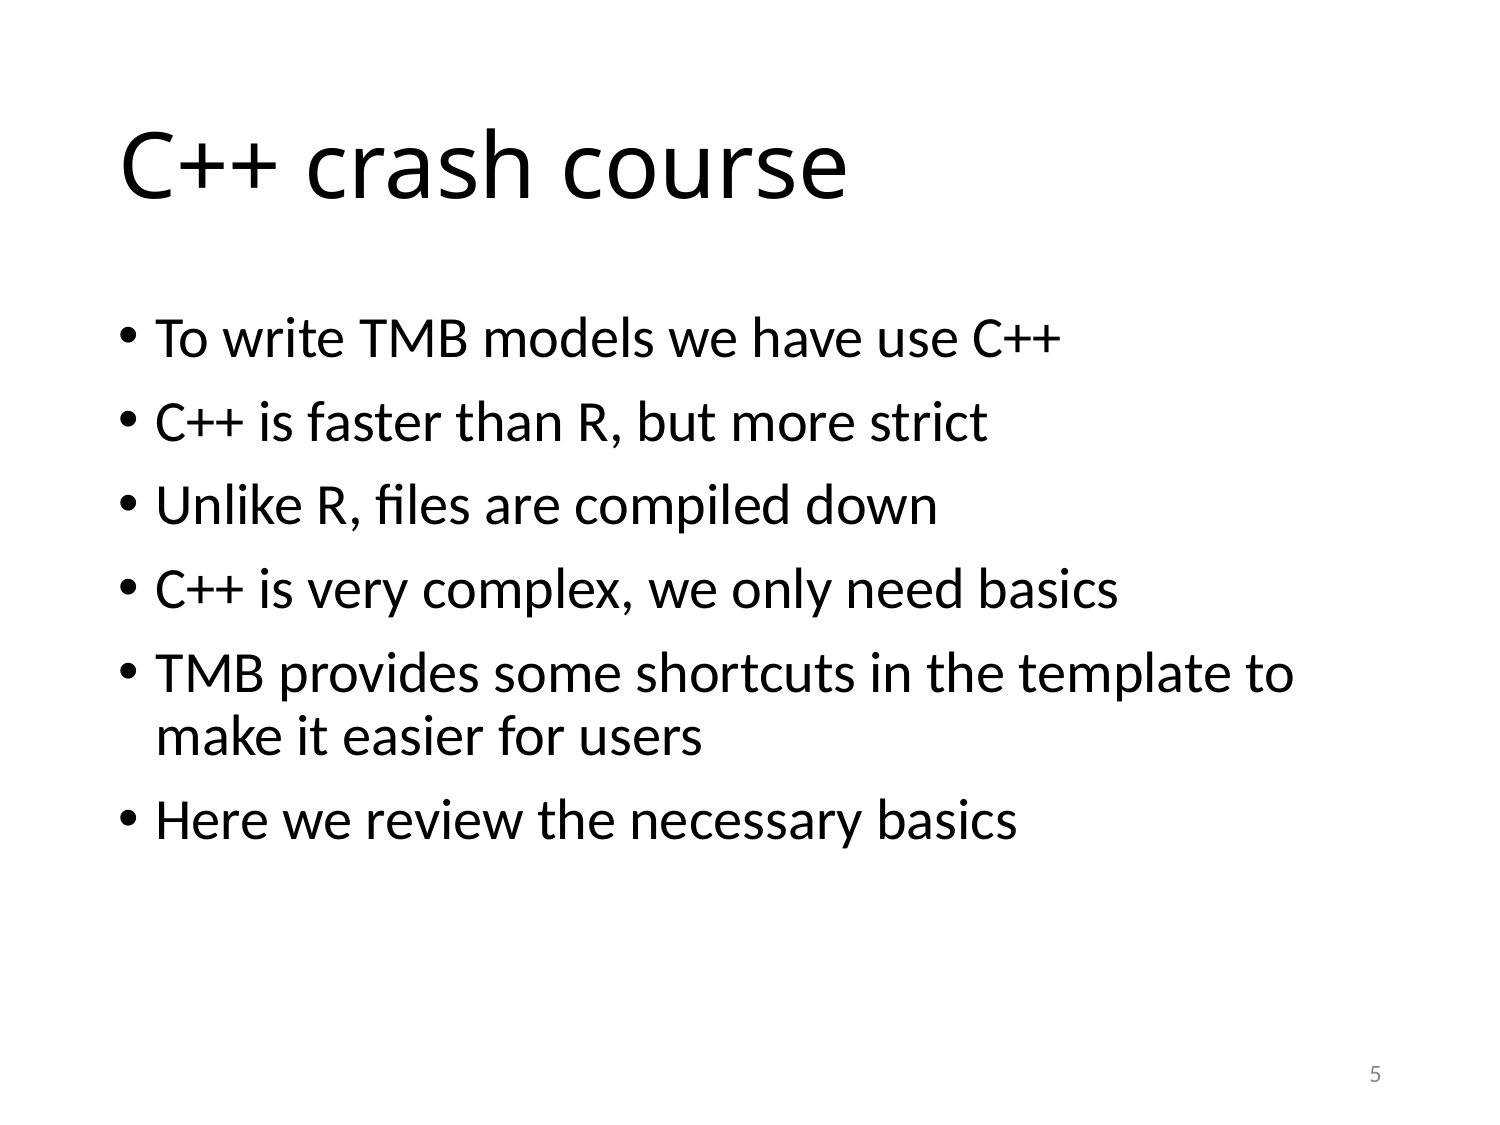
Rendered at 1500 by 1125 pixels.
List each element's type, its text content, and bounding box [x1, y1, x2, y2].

slide_number 5 [1059, 1042, 1397, 1103]
title C++ crash course [103, 59, 1397, 278]
list To write TMB models we have use C++ C++ is faster than R, but more strict Unlike R, files are compiled down C++ is very complex, we only need basics TMB provides some shortcuts in the template to make it easier for users Here we review the necessary basics [103, 299, 1397, 1014]
